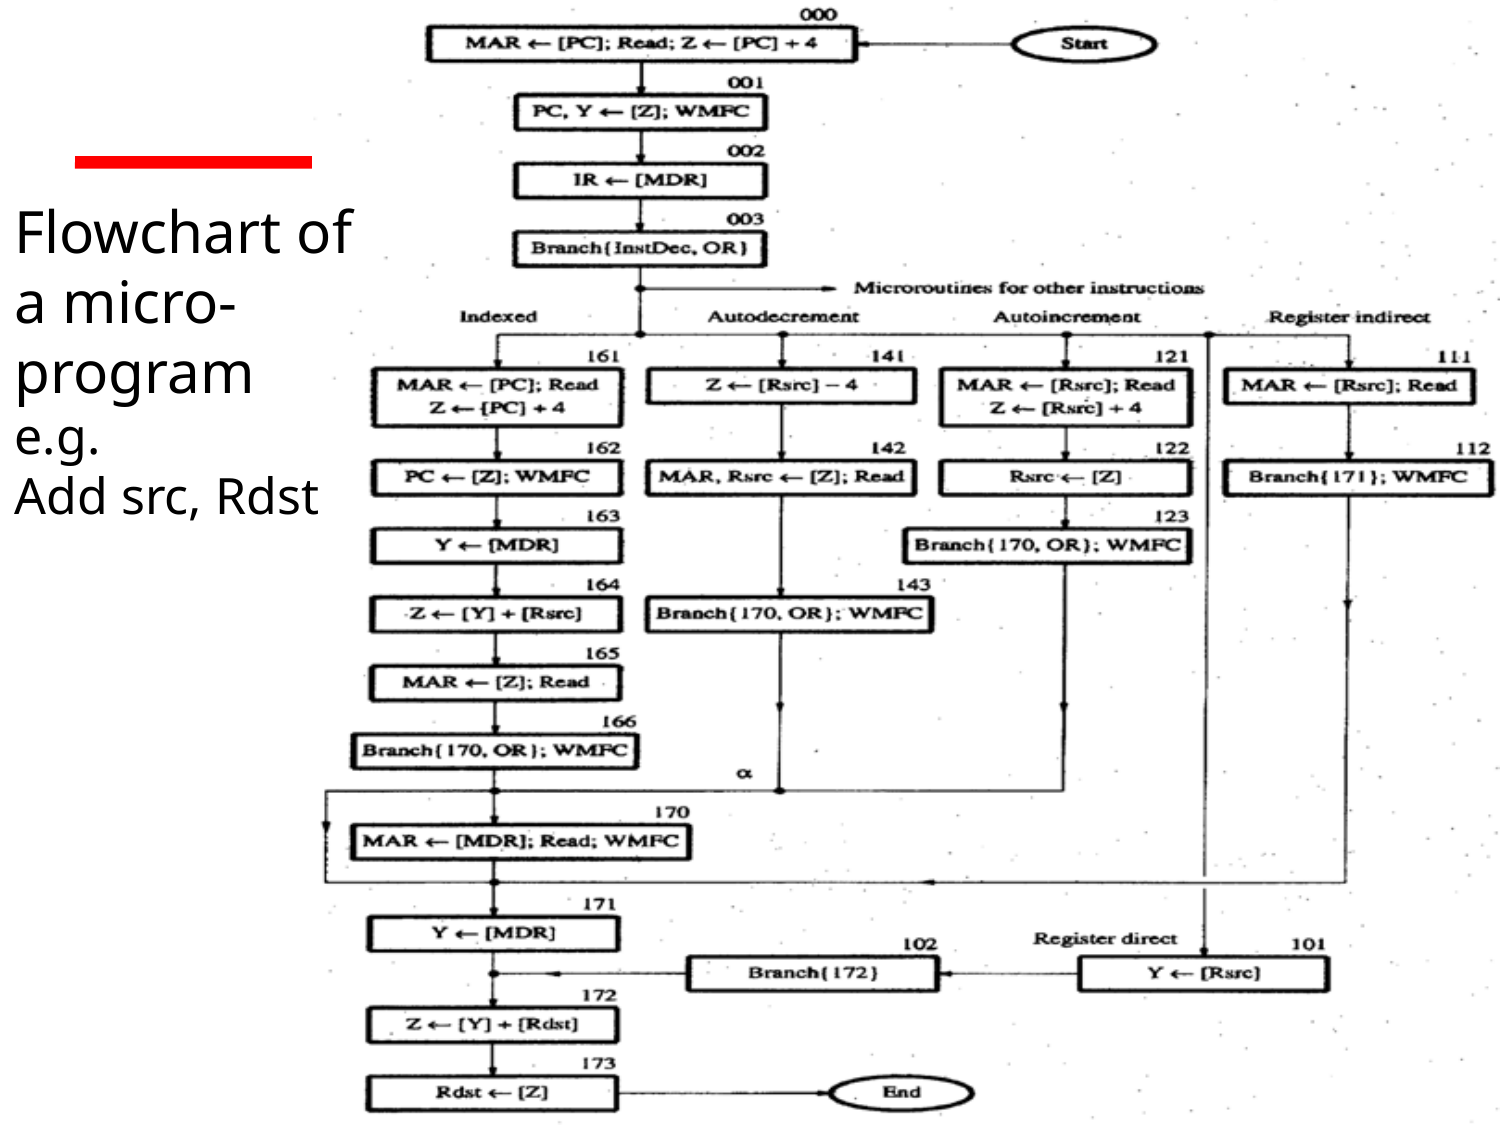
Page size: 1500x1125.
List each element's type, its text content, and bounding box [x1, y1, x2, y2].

picture [312, 0, 1500, 1125]
text_box Flowchart of a micro-program e.g. Add src, Rdst [0, 187, 307, 533]
